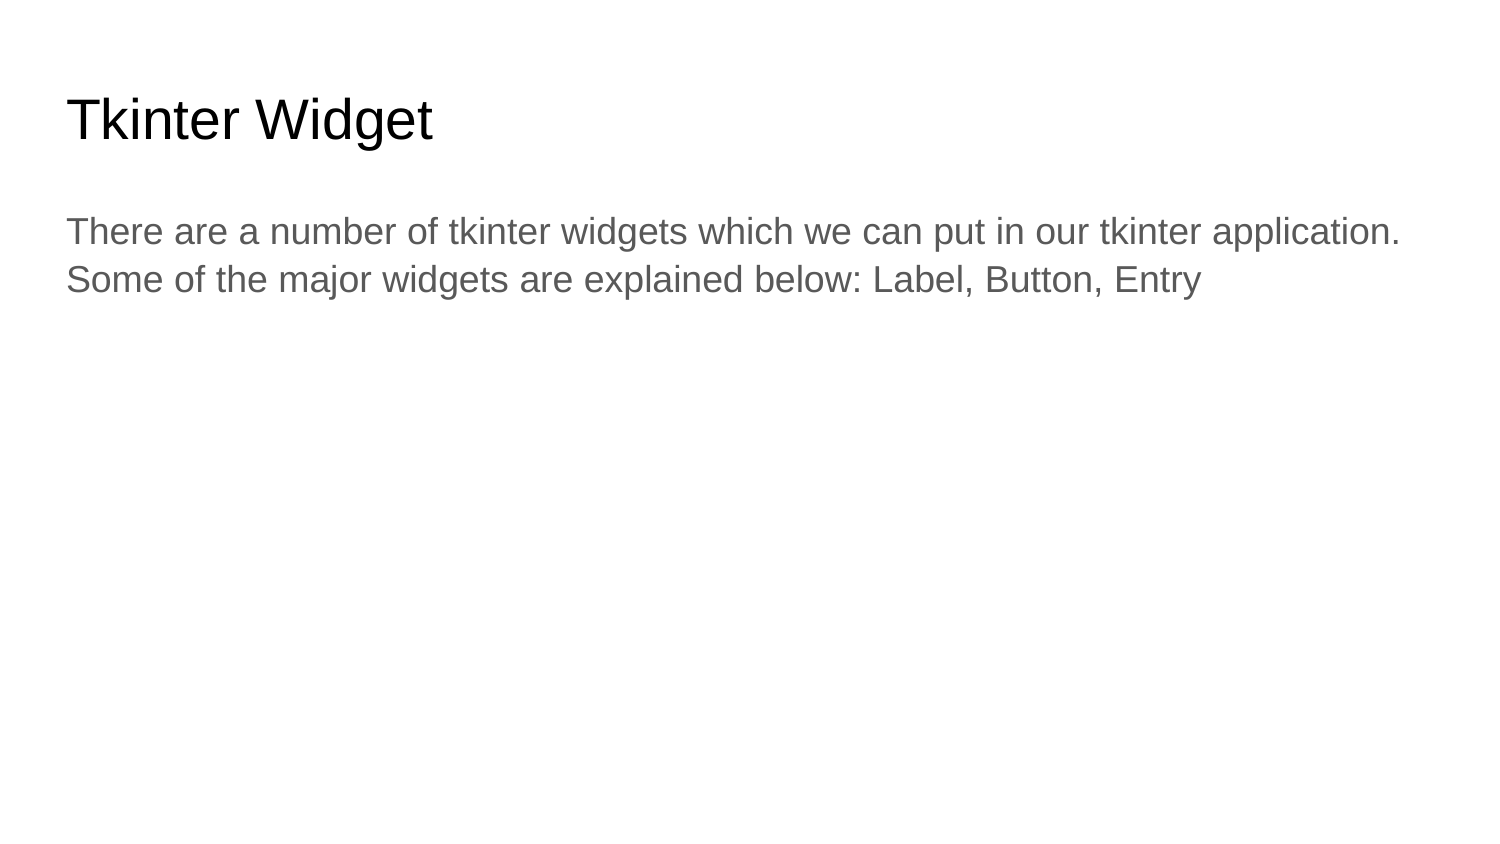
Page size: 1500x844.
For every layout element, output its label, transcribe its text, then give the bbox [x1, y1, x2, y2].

list There are a number of tkinter widgets which we can put in our tkinter application. Some of the major widgets are explained below: Label, Button, Entry [51, 189, 1449, 750]
title Tkinter Widget [51, 72, 1449, 167]
